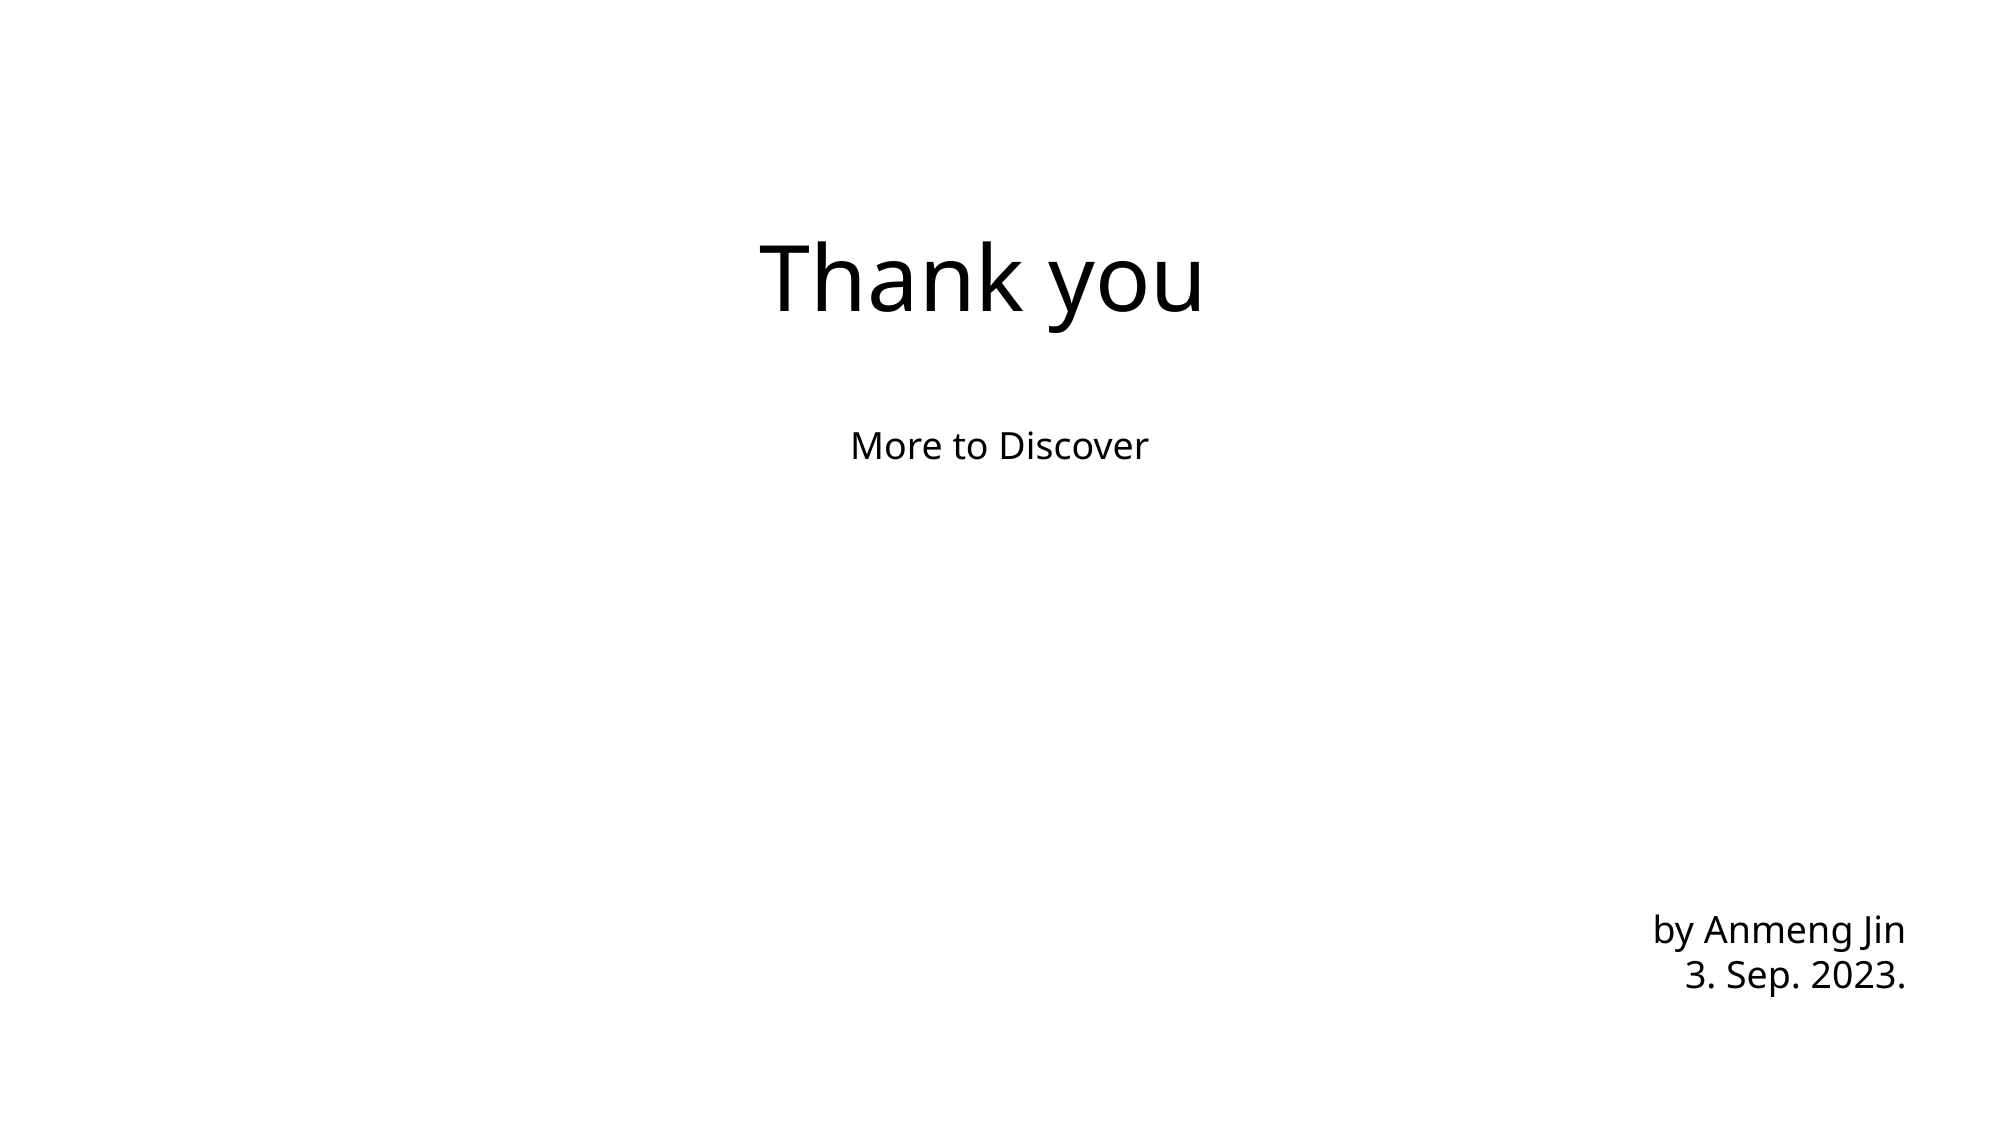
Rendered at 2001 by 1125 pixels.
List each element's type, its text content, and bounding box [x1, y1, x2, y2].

text_box Thank you [319, 212, 1649, 338]
text_box More to Discover [778, 415, 1222, 475]
text_box by Anmeng Jin 3. Sep. 2023. [1529, 898, 1922, 1004]
